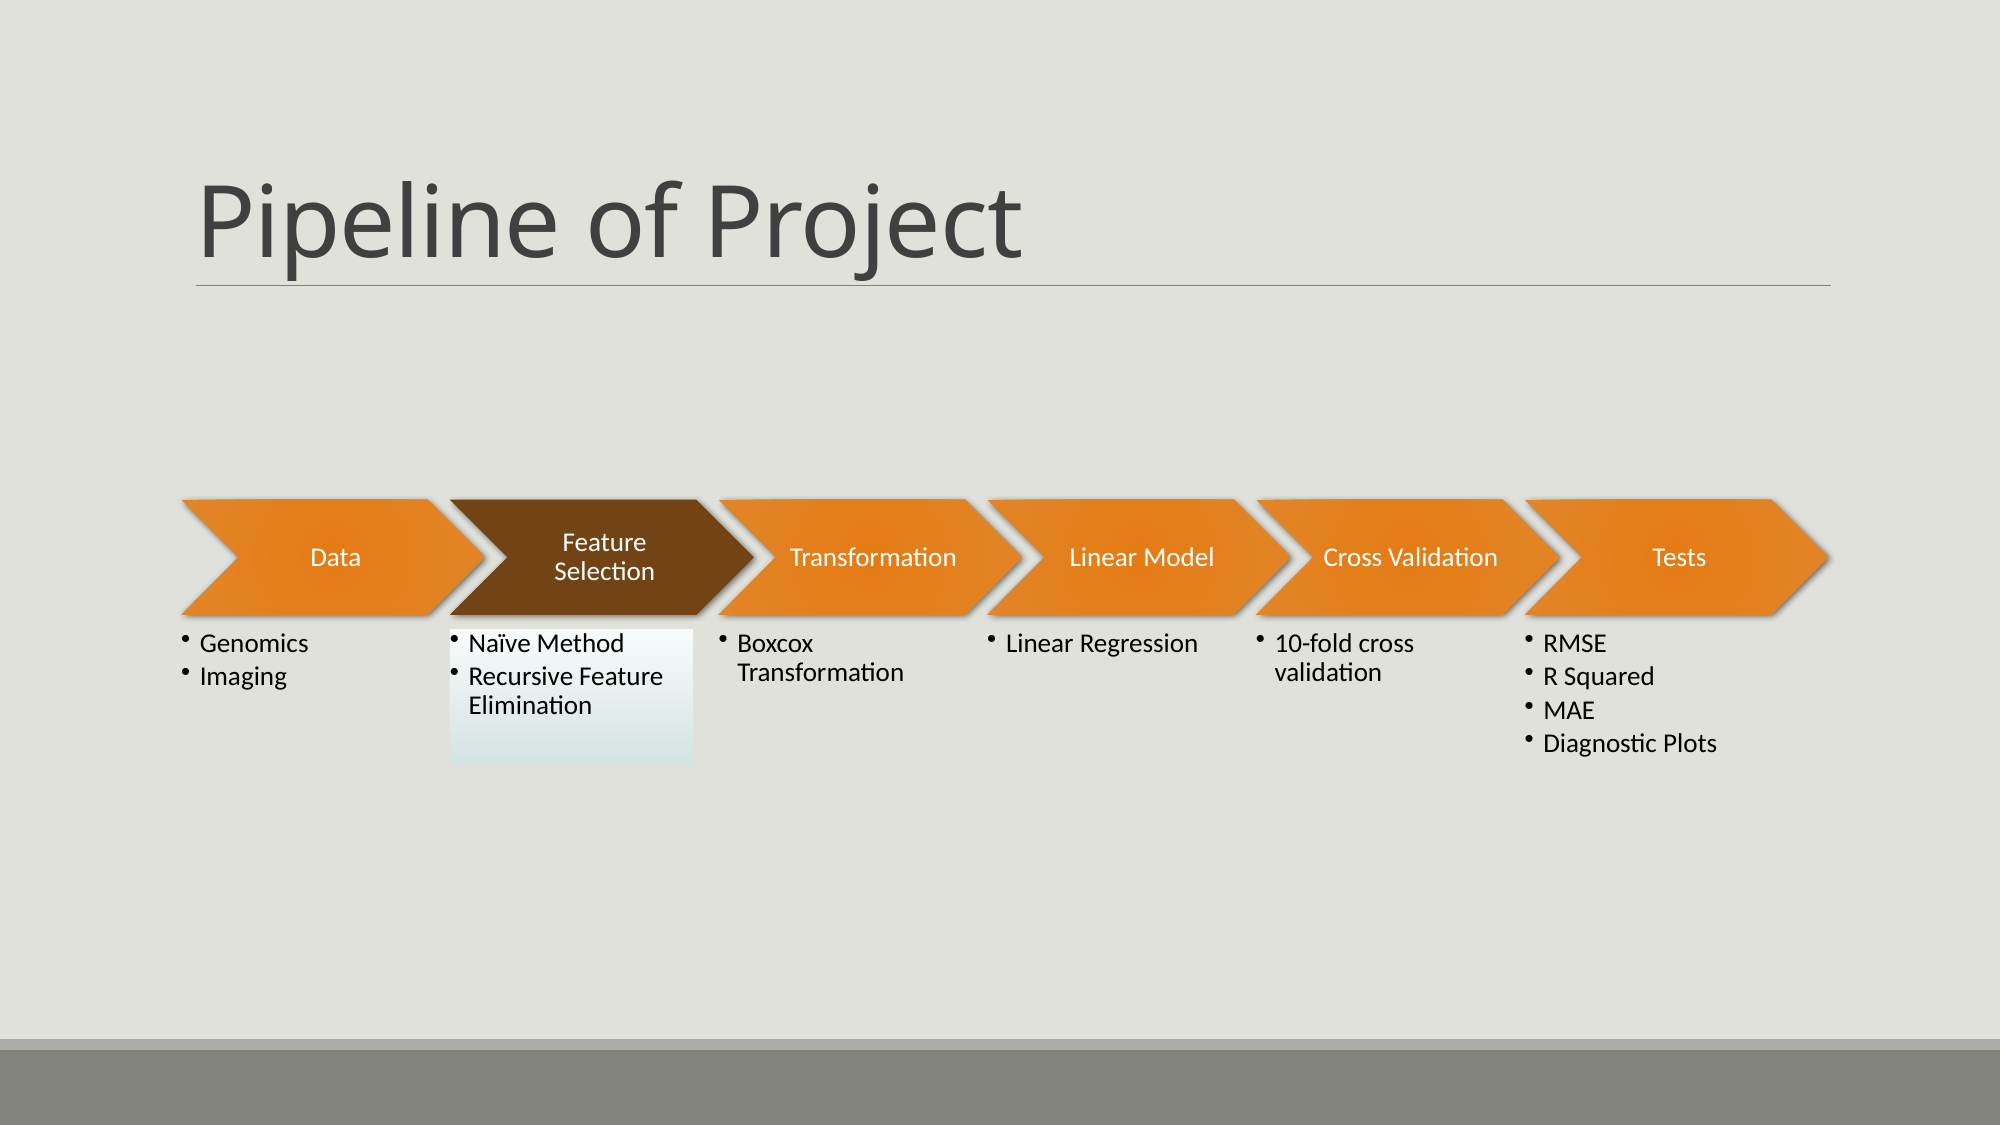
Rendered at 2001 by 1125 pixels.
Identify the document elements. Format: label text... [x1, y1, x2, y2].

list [179, 302, 1831, 964]
title Pipeline of Project [180, 47, 1830, 285]
